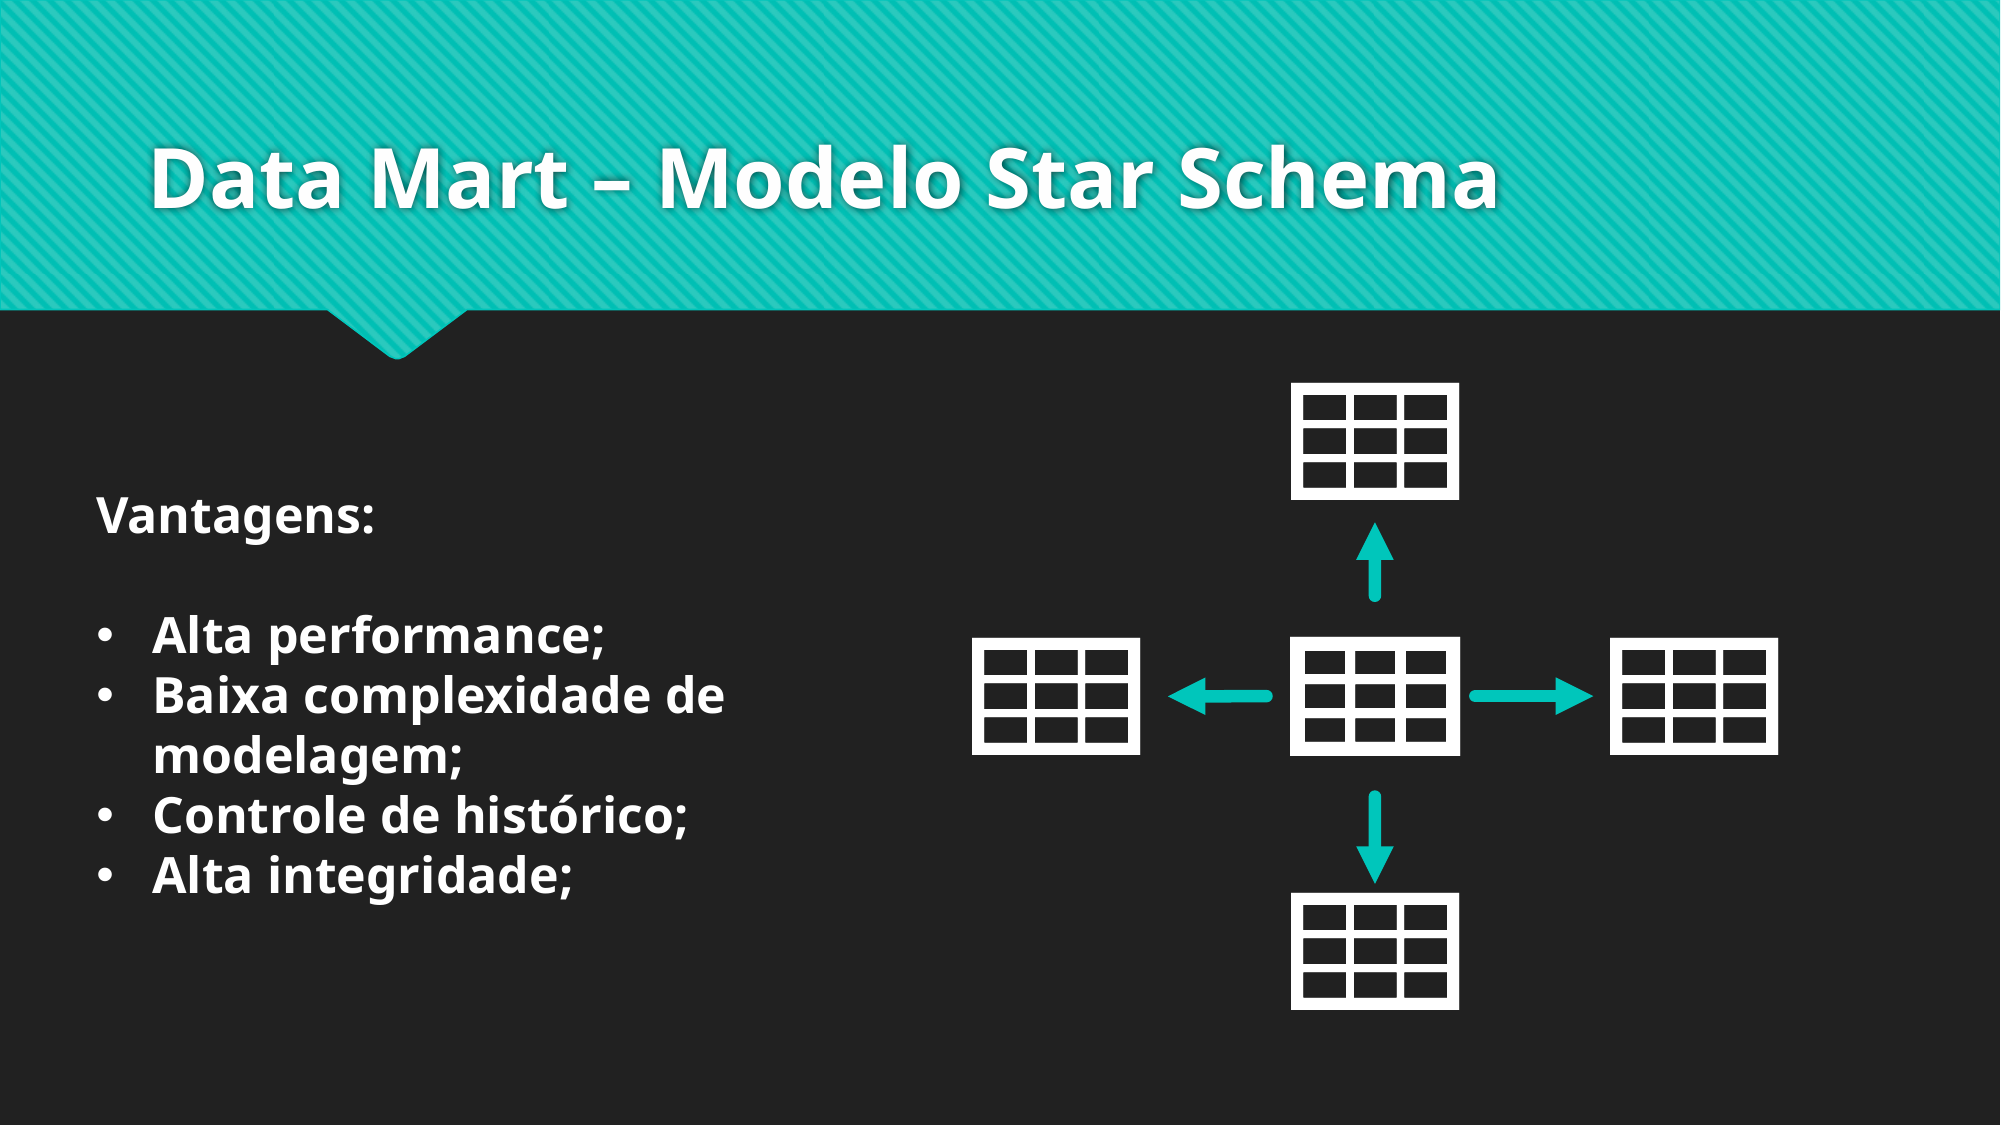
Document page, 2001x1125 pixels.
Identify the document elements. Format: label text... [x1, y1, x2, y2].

picture [1274, 595, 1476, 797]
text_box Vantagens: Alta performance; Baixa complexidade de modelagem; Controle de histórico; Alta integridade; [81, 476, 864, 912]
picture [1274, 340, 1476, 542]
picture [955, 595, 1157, 797]
picture [1274, 850, 1476, 1052]
picture [1592, 595, 1795, 797]
title Data Mart – Modelo Star Schema [132, 73, 1868, 233]
